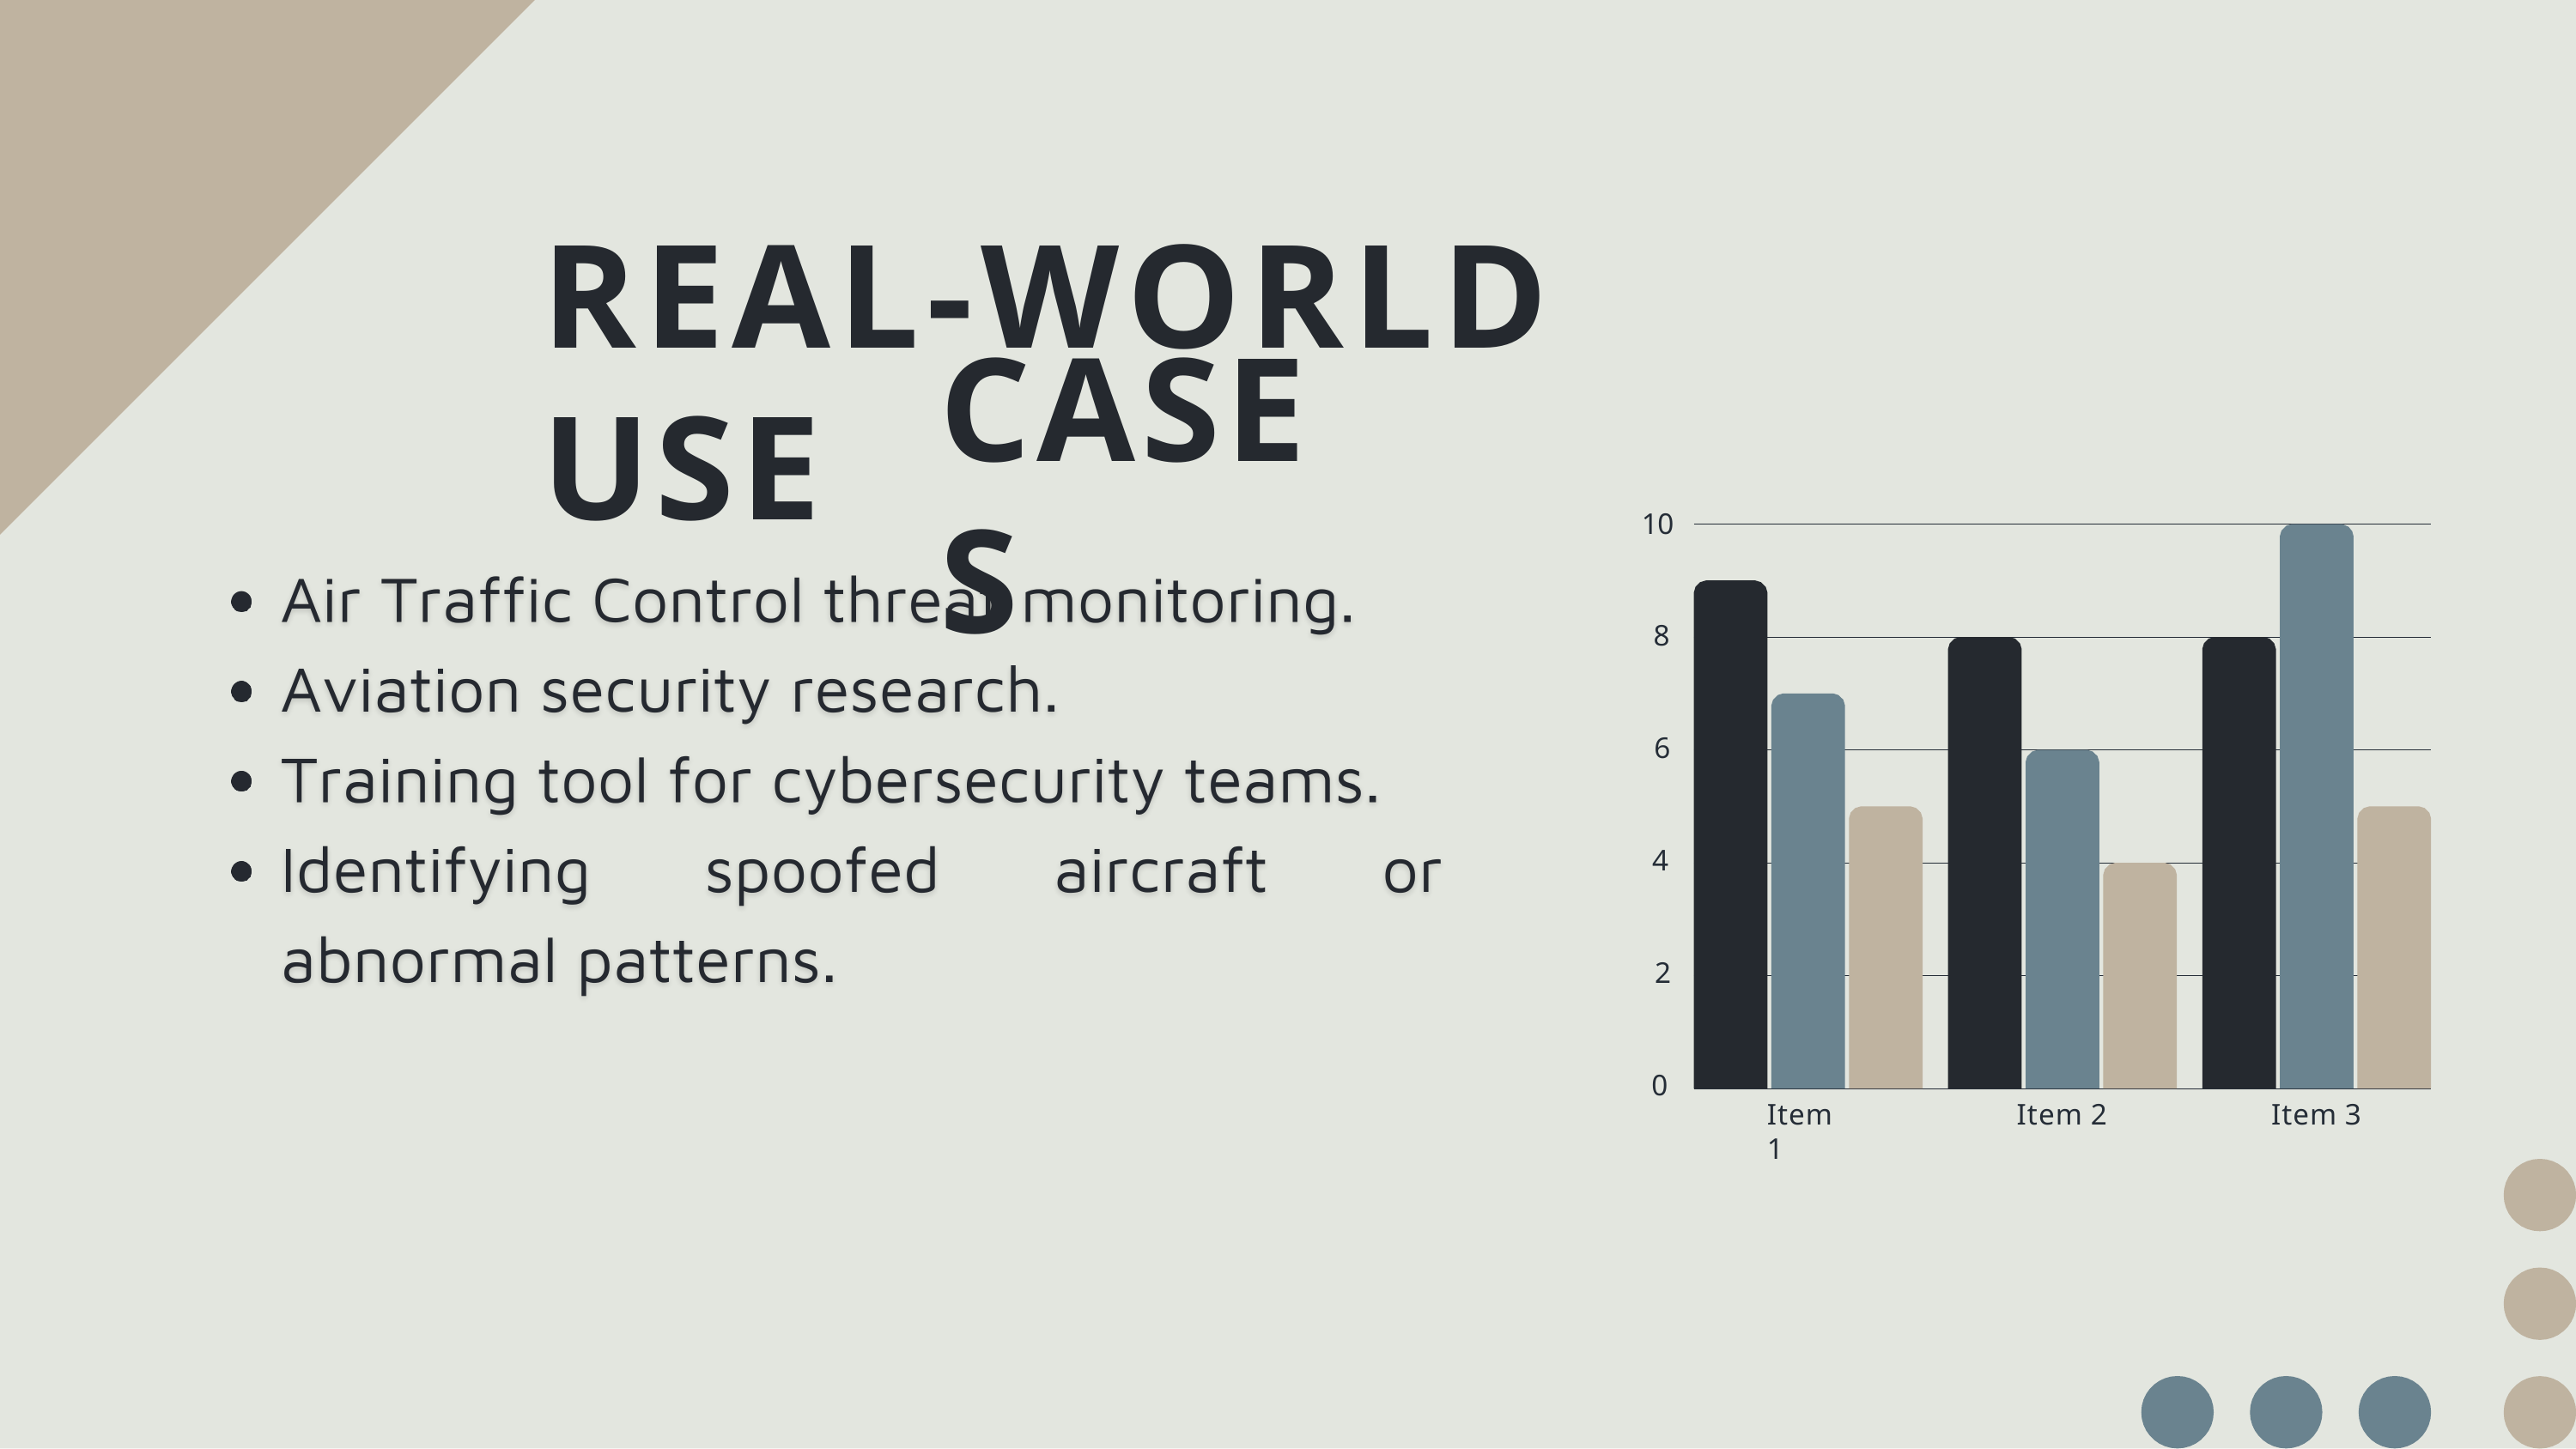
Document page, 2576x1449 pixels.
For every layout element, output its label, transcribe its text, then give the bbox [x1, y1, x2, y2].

text_box [2141, 1375, 2215, 1449]
text_box [2358, 1375, 2432, 1449]
text_box Item 2 [2014, 1096, 2108, 1131]
text_box CASES [938, 317, 1382, 663]
text_box 10 8 6 4 2 0 [1639, 503, 1674, 1101]
title REAL-WORLD USE [540, 203, 1819, 549]
text_box Item 1 [1765, 1096, 1851, 1165]
text_box [2503, 1267, 2576, 1340]
text_box [0, 0, 535, 535]
text_box [2250, 1375, 2323, 1449]
text_box [2503, 1376, 2576, 1449]
picture [218, 561, 1453, 1009]
text_box Item 3 [2269, 1096, 2363, 1131]
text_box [1693, 524, 2432, 1089]
text_box [2503, 1159, 2576, 1232]
